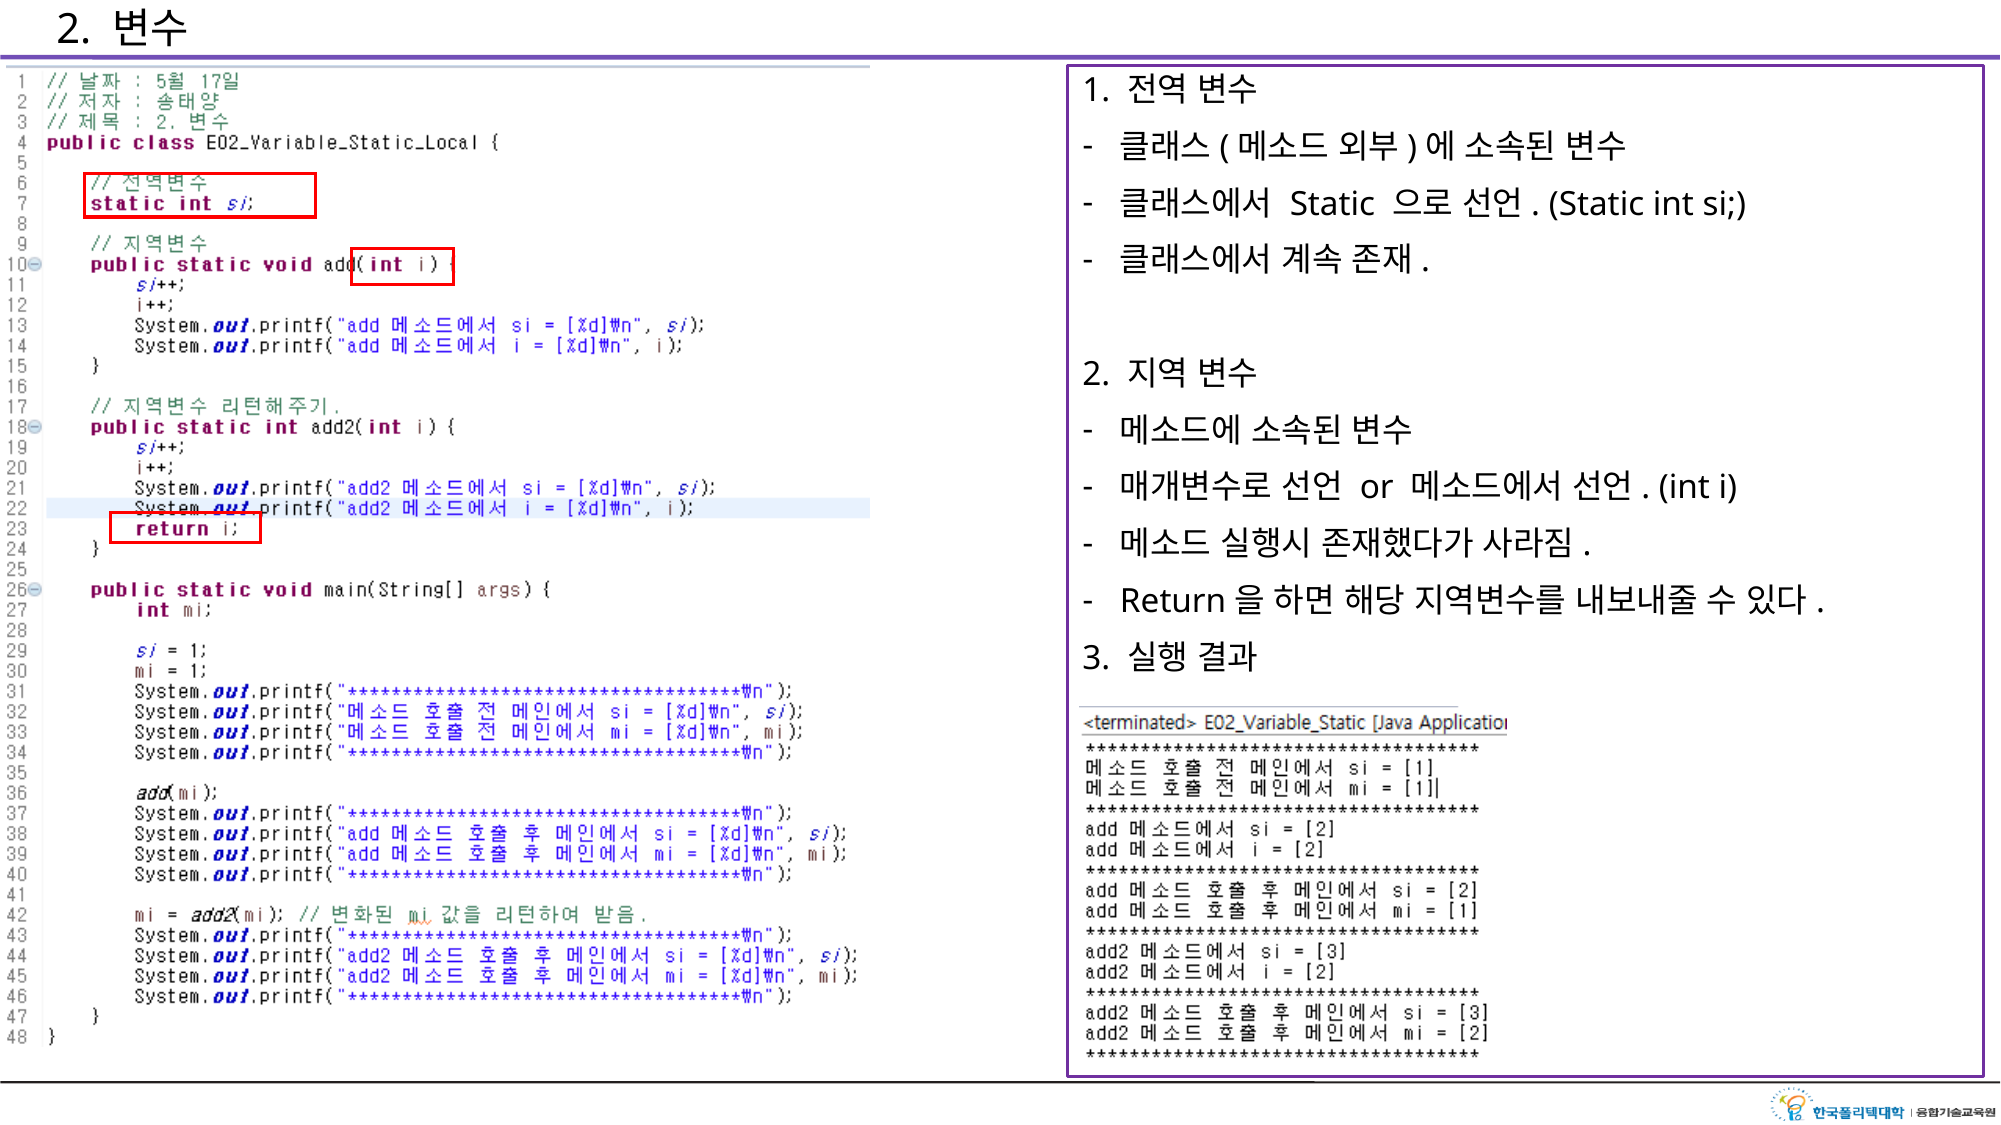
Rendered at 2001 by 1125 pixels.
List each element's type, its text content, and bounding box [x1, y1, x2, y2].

picture [1765, 1084, 1998, 1124]
picture [6, 65, 870, 1047]
picture [1079, 706, 1507, 1062]
title 2. 변수 [41, 0, 1972, 69]
list 1. 전역 변수 클래스(메소드 외부)에 소속된 변수 클래스에서 Static 으로 선언. (Static int si;) 클래스에서 계속 존재. 2. 지역 변수 메소드에 소속된 변수 매개변수로 선언 or 메소드에서 선언. (int i) 메소드 실행시 존재했다가 사라짐. Return을 하면 해당 지역변수를 내보내줄 수 있다. 3. 실행 결과 [1066, 64, 1985, 1078]
